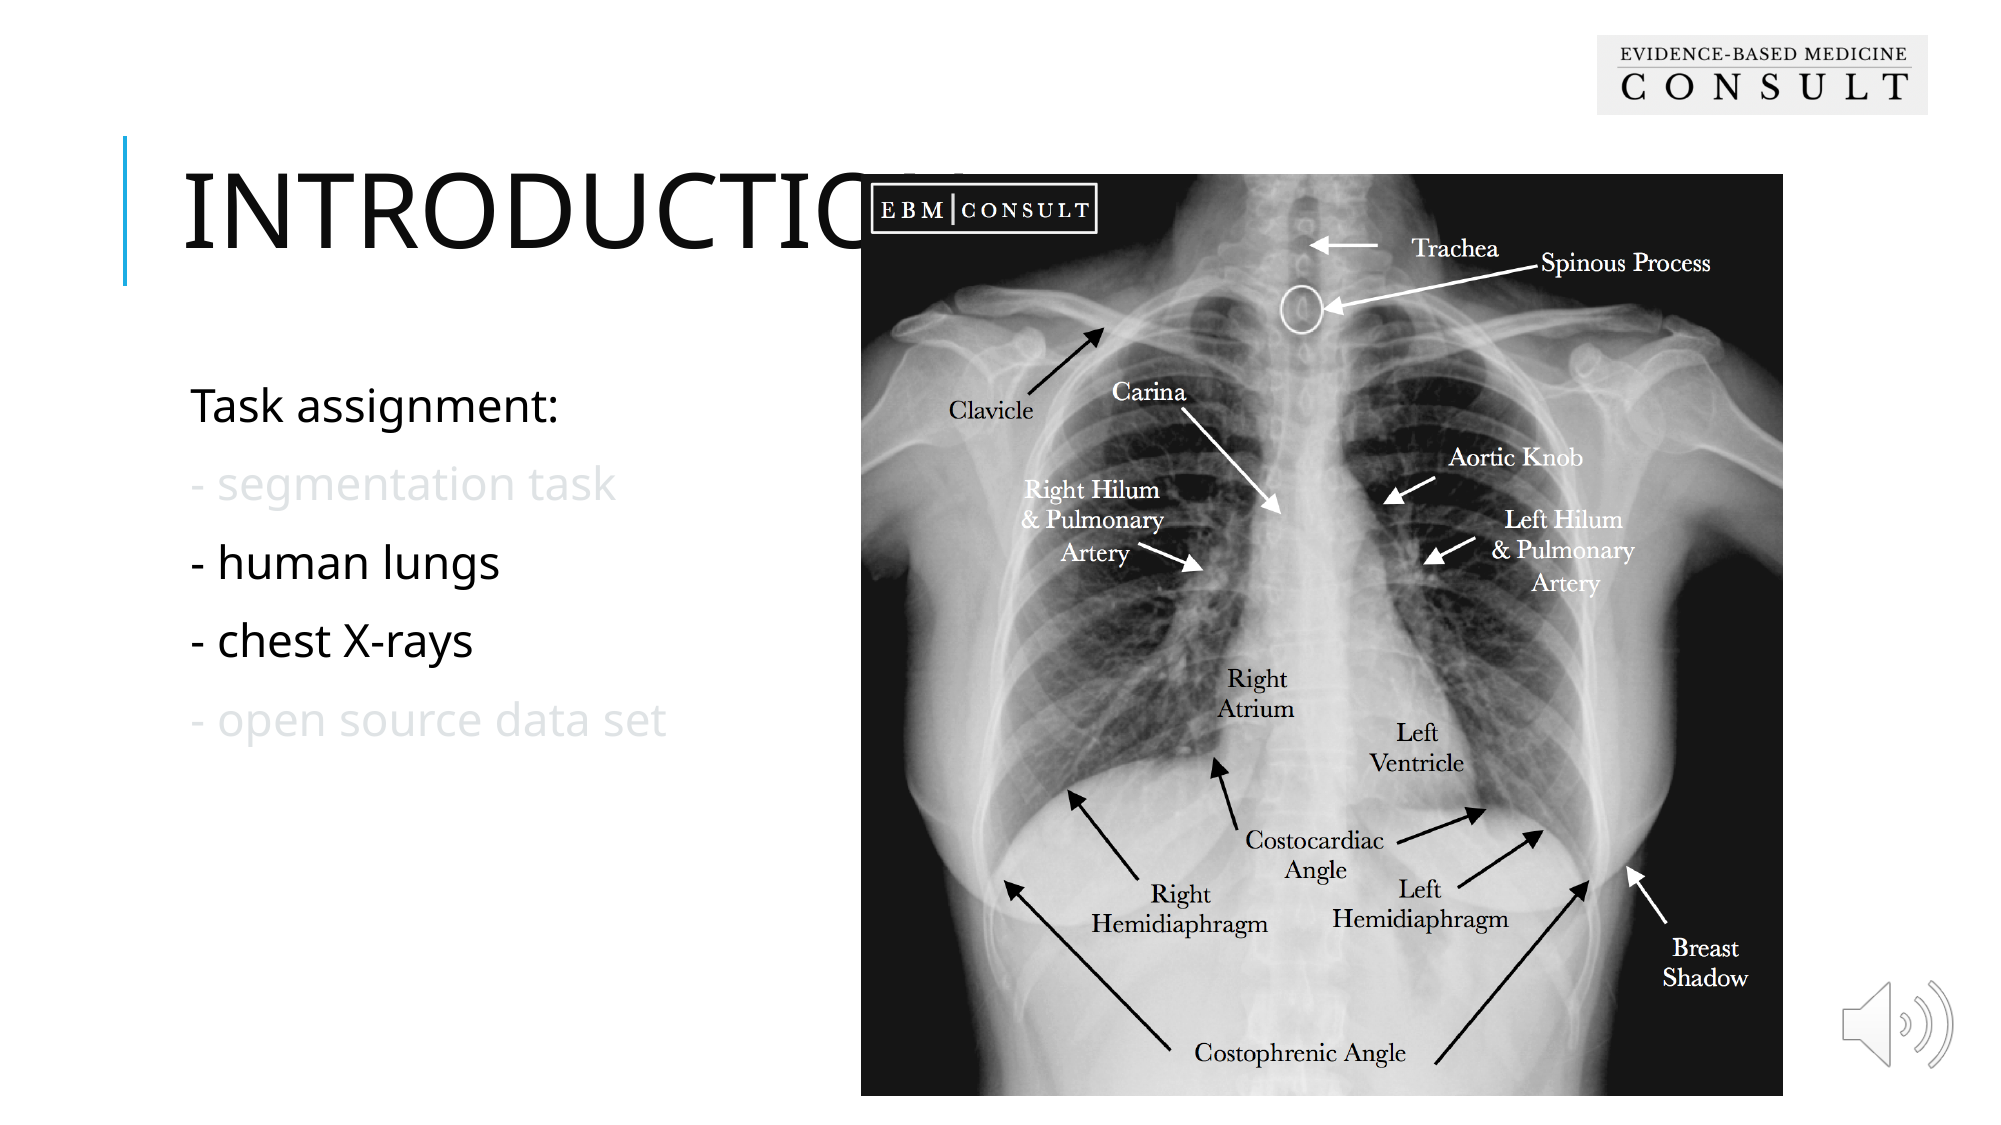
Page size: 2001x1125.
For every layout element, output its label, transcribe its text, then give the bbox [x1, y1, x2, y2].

picture [1597, 35, 1928, 115]
title INTRODUCTION [168, 96, 1763, 342]
picture [861, 174, 1784, 1096]
list Task assignment: - segmentation task - human lungs - chest X-rays - open source data set [168, 375, 856, 1035]
picture [1830, 957, 1965, 1092]
